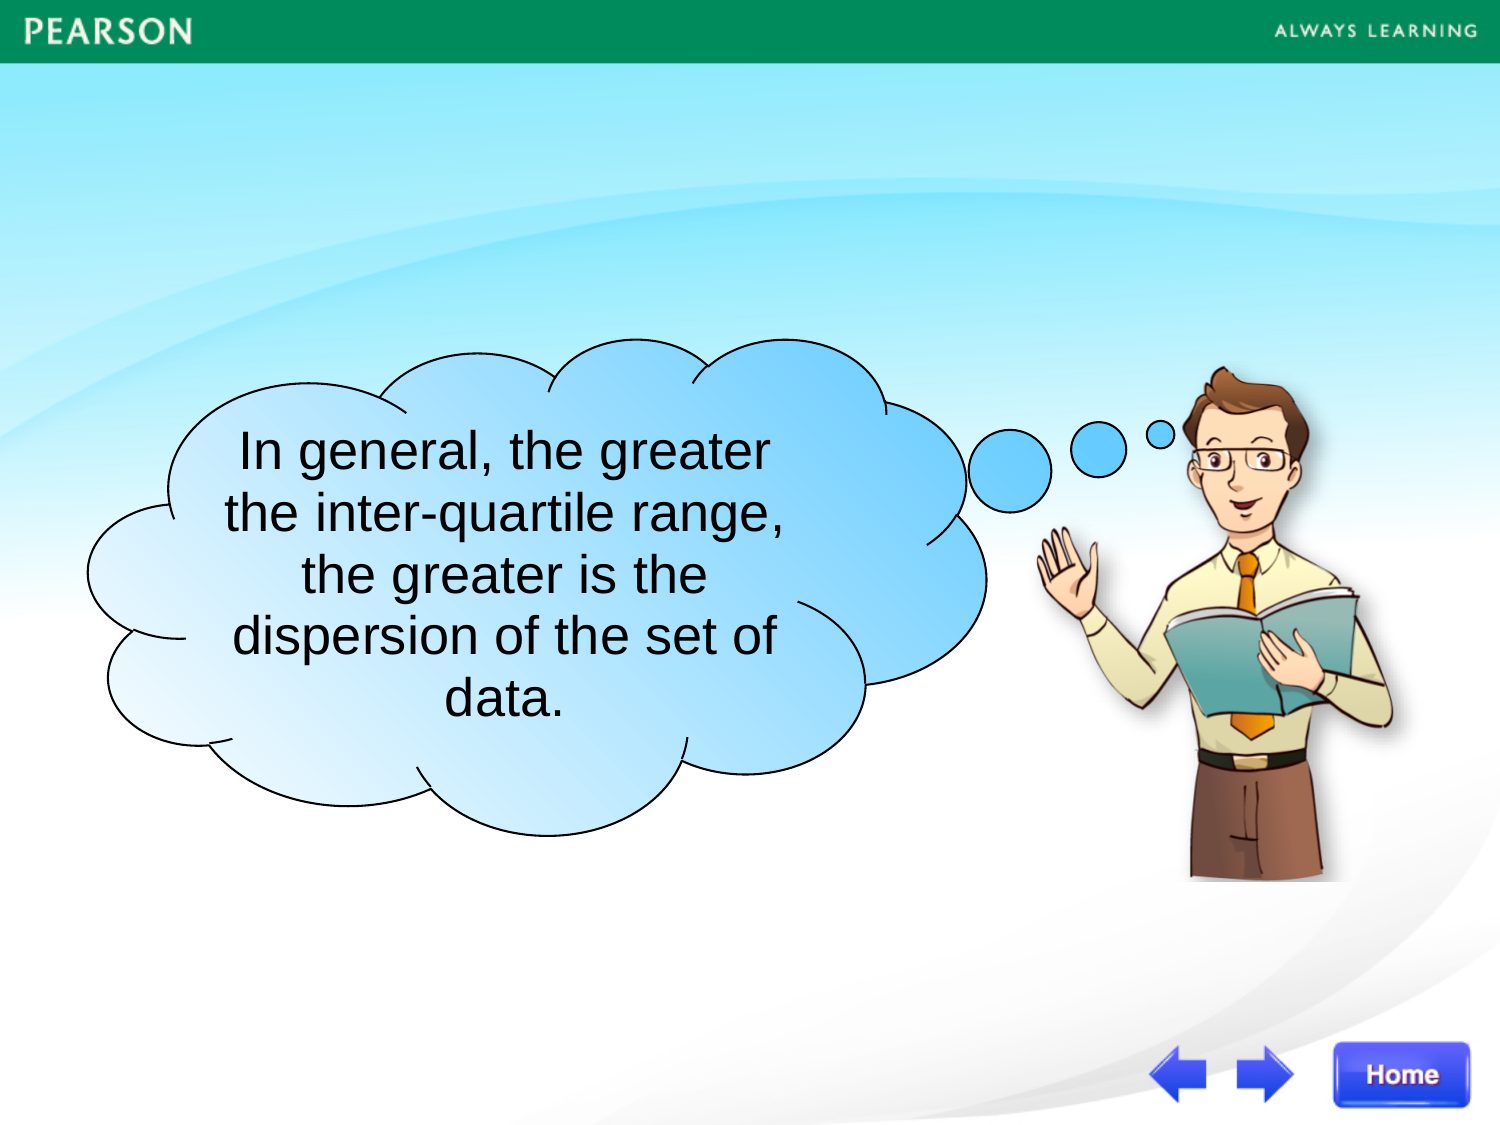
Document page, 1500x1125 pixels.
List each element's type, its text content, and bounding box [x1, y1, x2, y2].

text_box In general, the greater the inter-quartile range, the greater is the dispersion of the set of data. [87, 339, 945, 836]
picture [0, 0, 1500, 1125]
